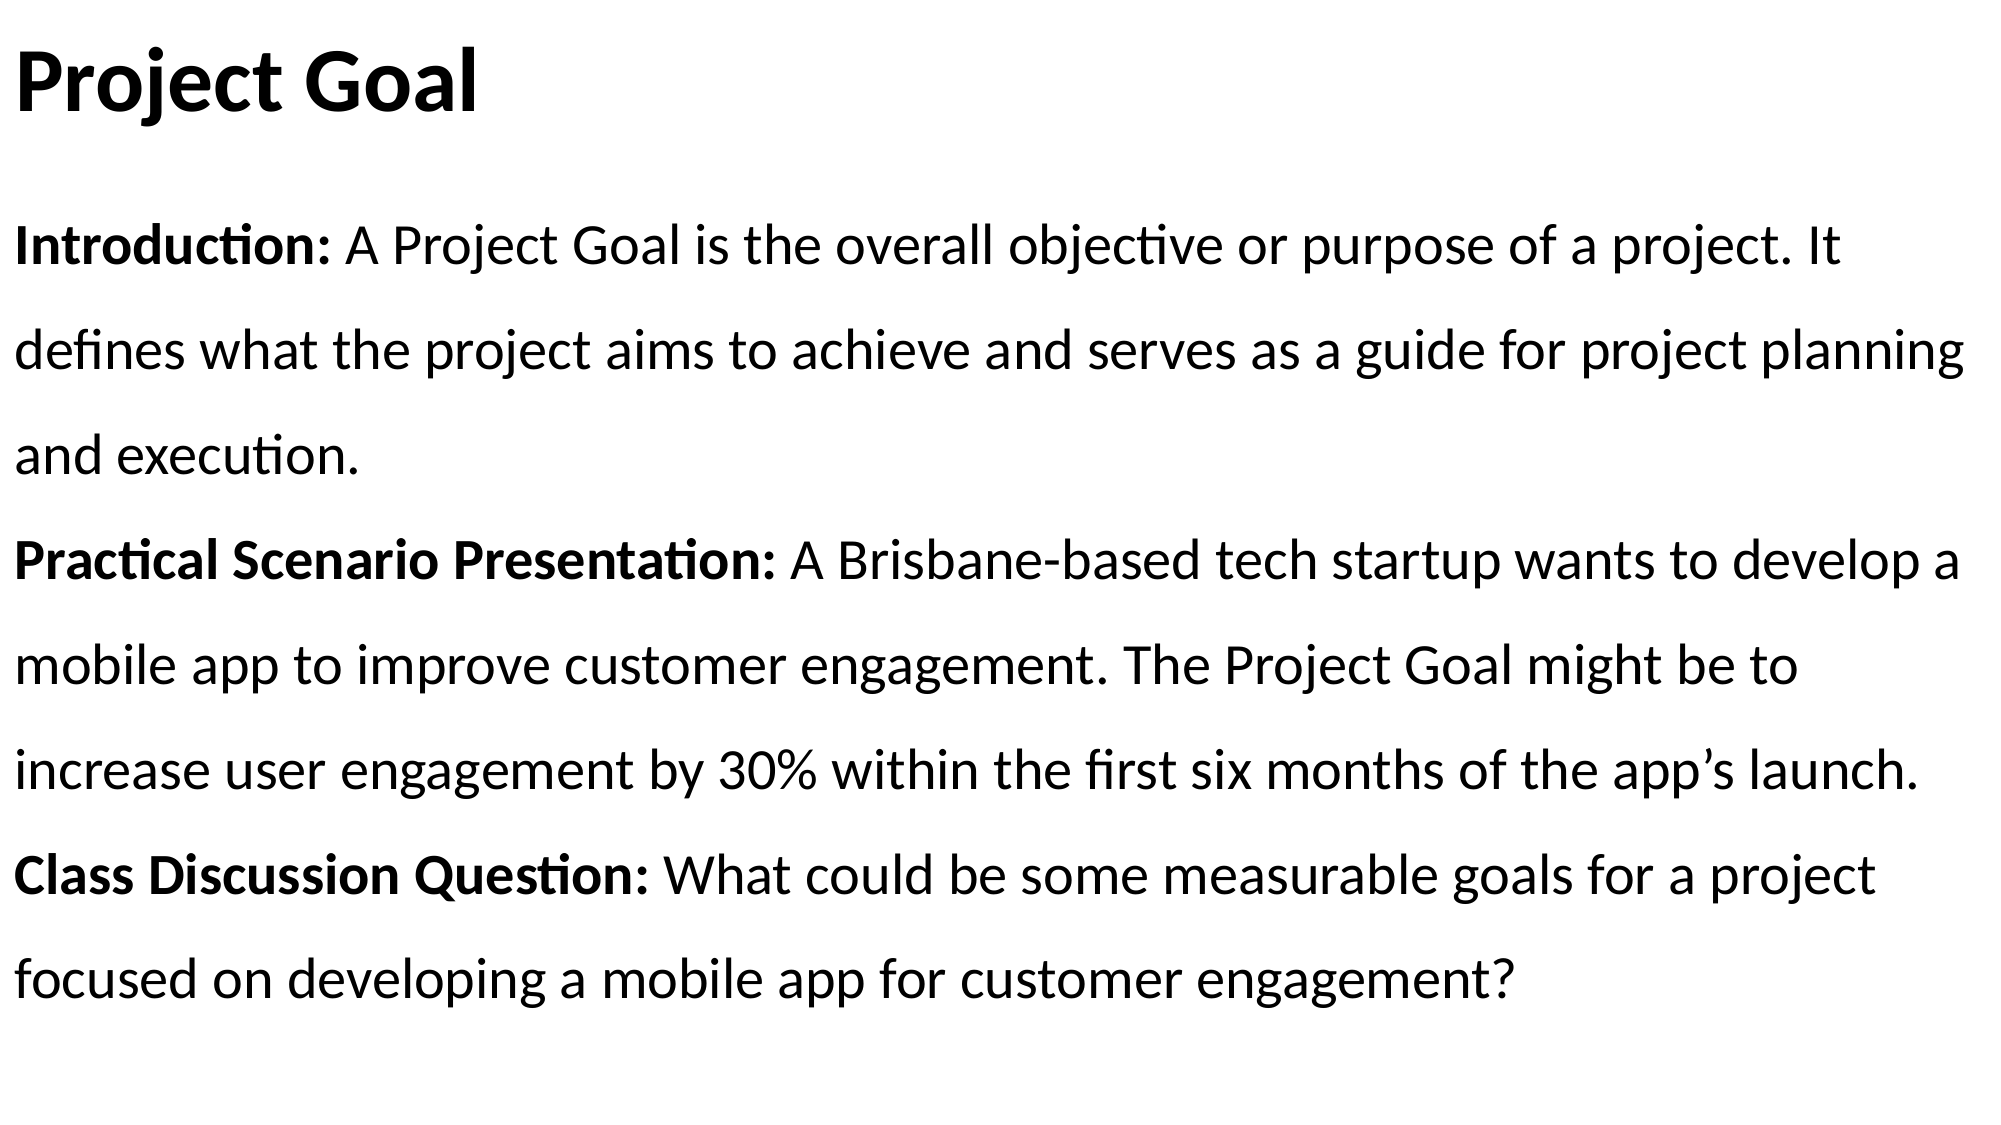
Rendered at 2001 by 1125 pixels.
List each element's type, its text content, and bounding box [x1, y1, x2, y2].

text_box Introduction: A Project Goal is the overall objective or purpose of a project. It defines what the project aims to achieve and serves as a guide for project planning and execution. Practical Scenario Presentation: A Brisbane-based tech startup wants to develop a mobile app to improve customer engagement. The Project Goal might be to increase user engagement by 30% within the first six months of the app’s launch. Class Discussion Question: What could be some measurable goals for a project focused on developing a mobile app for customer engagement? [0, 163, 2000, 1018]
title Project Goal [0, 0, 2000, 163]
